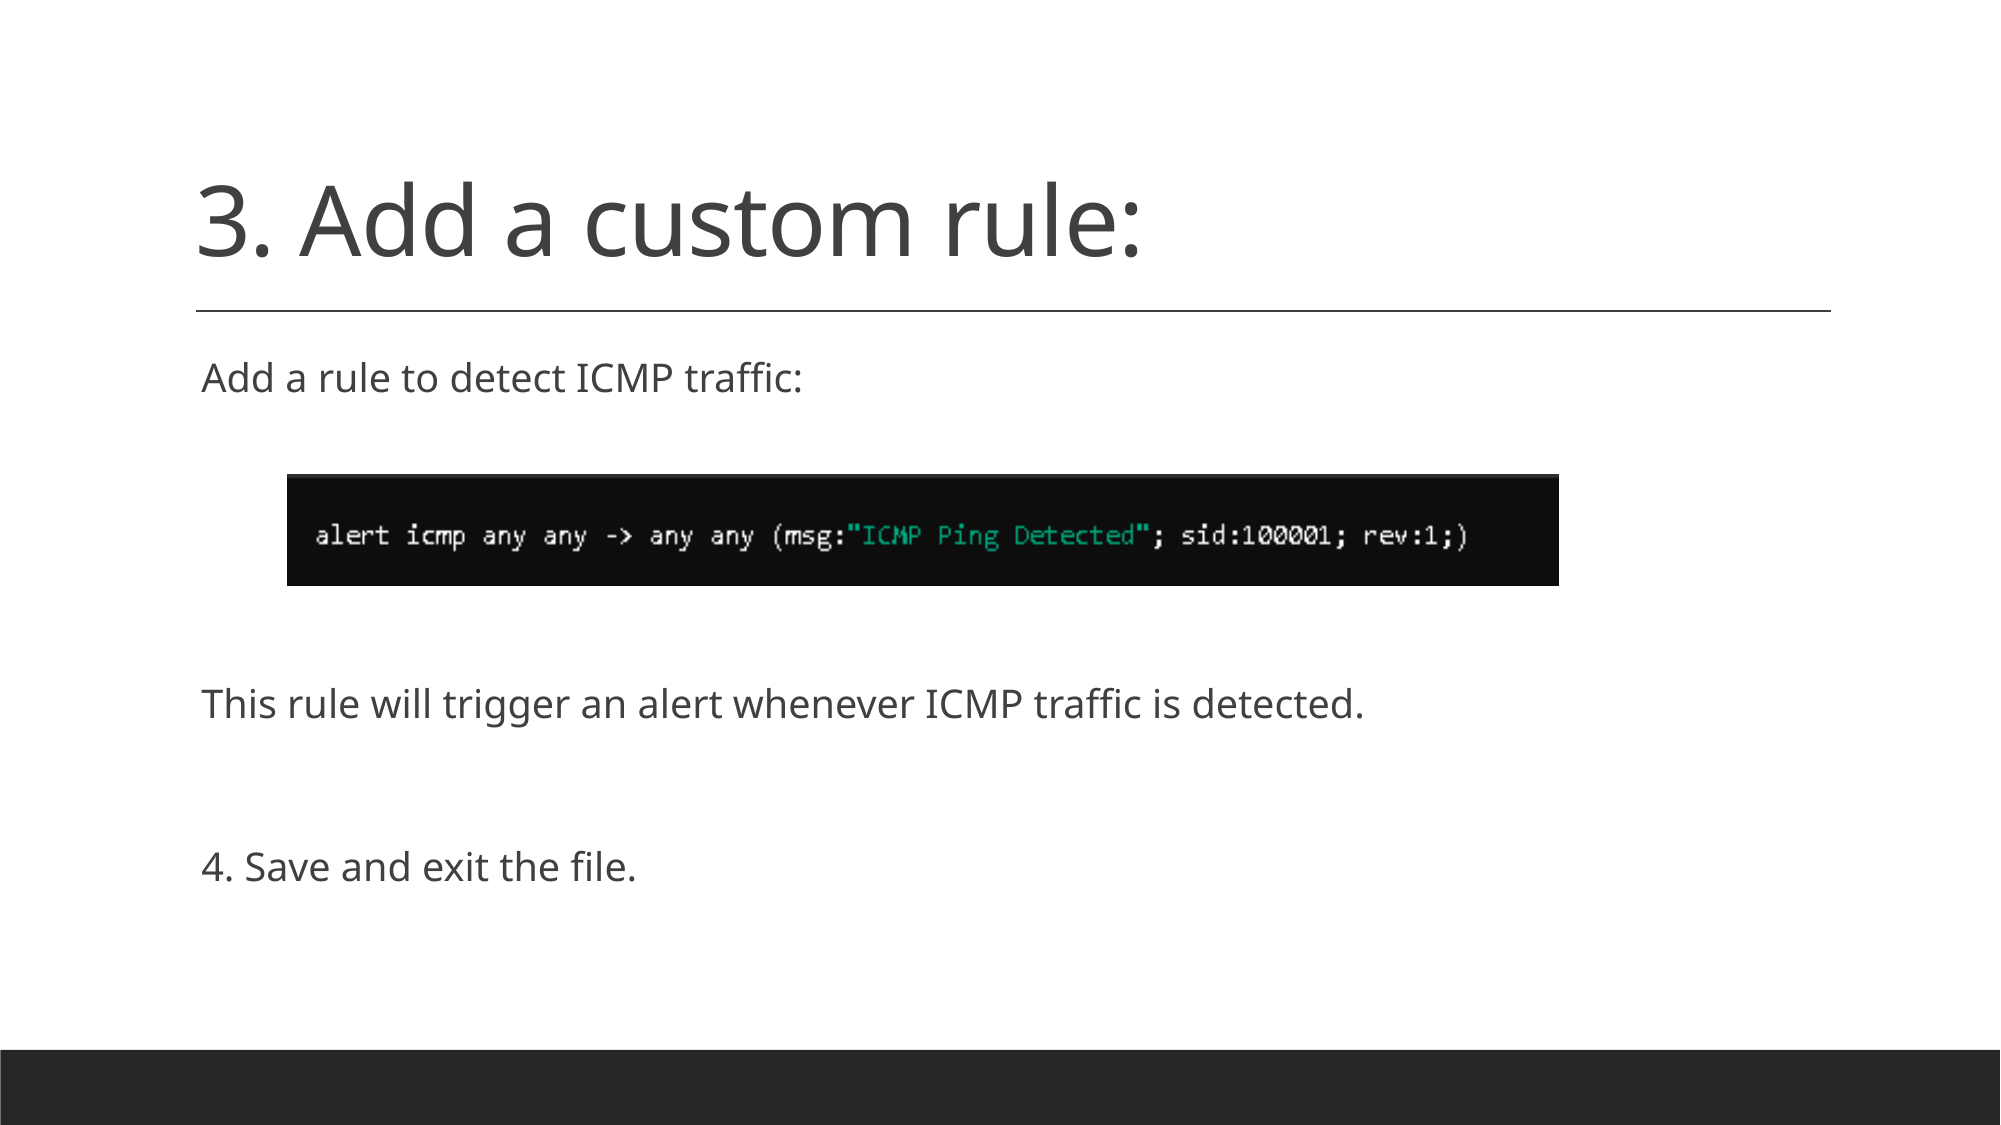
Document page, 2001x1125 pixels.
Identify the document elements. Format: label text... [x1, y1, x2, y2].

title 3. Add a custom rule: [180, 47, 1830, 285]
list Add a rule to detect ICMP traffic: This rule will trigger an alert whenever ICMP traffic is detected. 4. Save and exit the file. [186, 340, 1837, 958]
picture [287, 473, 1560, 586]
